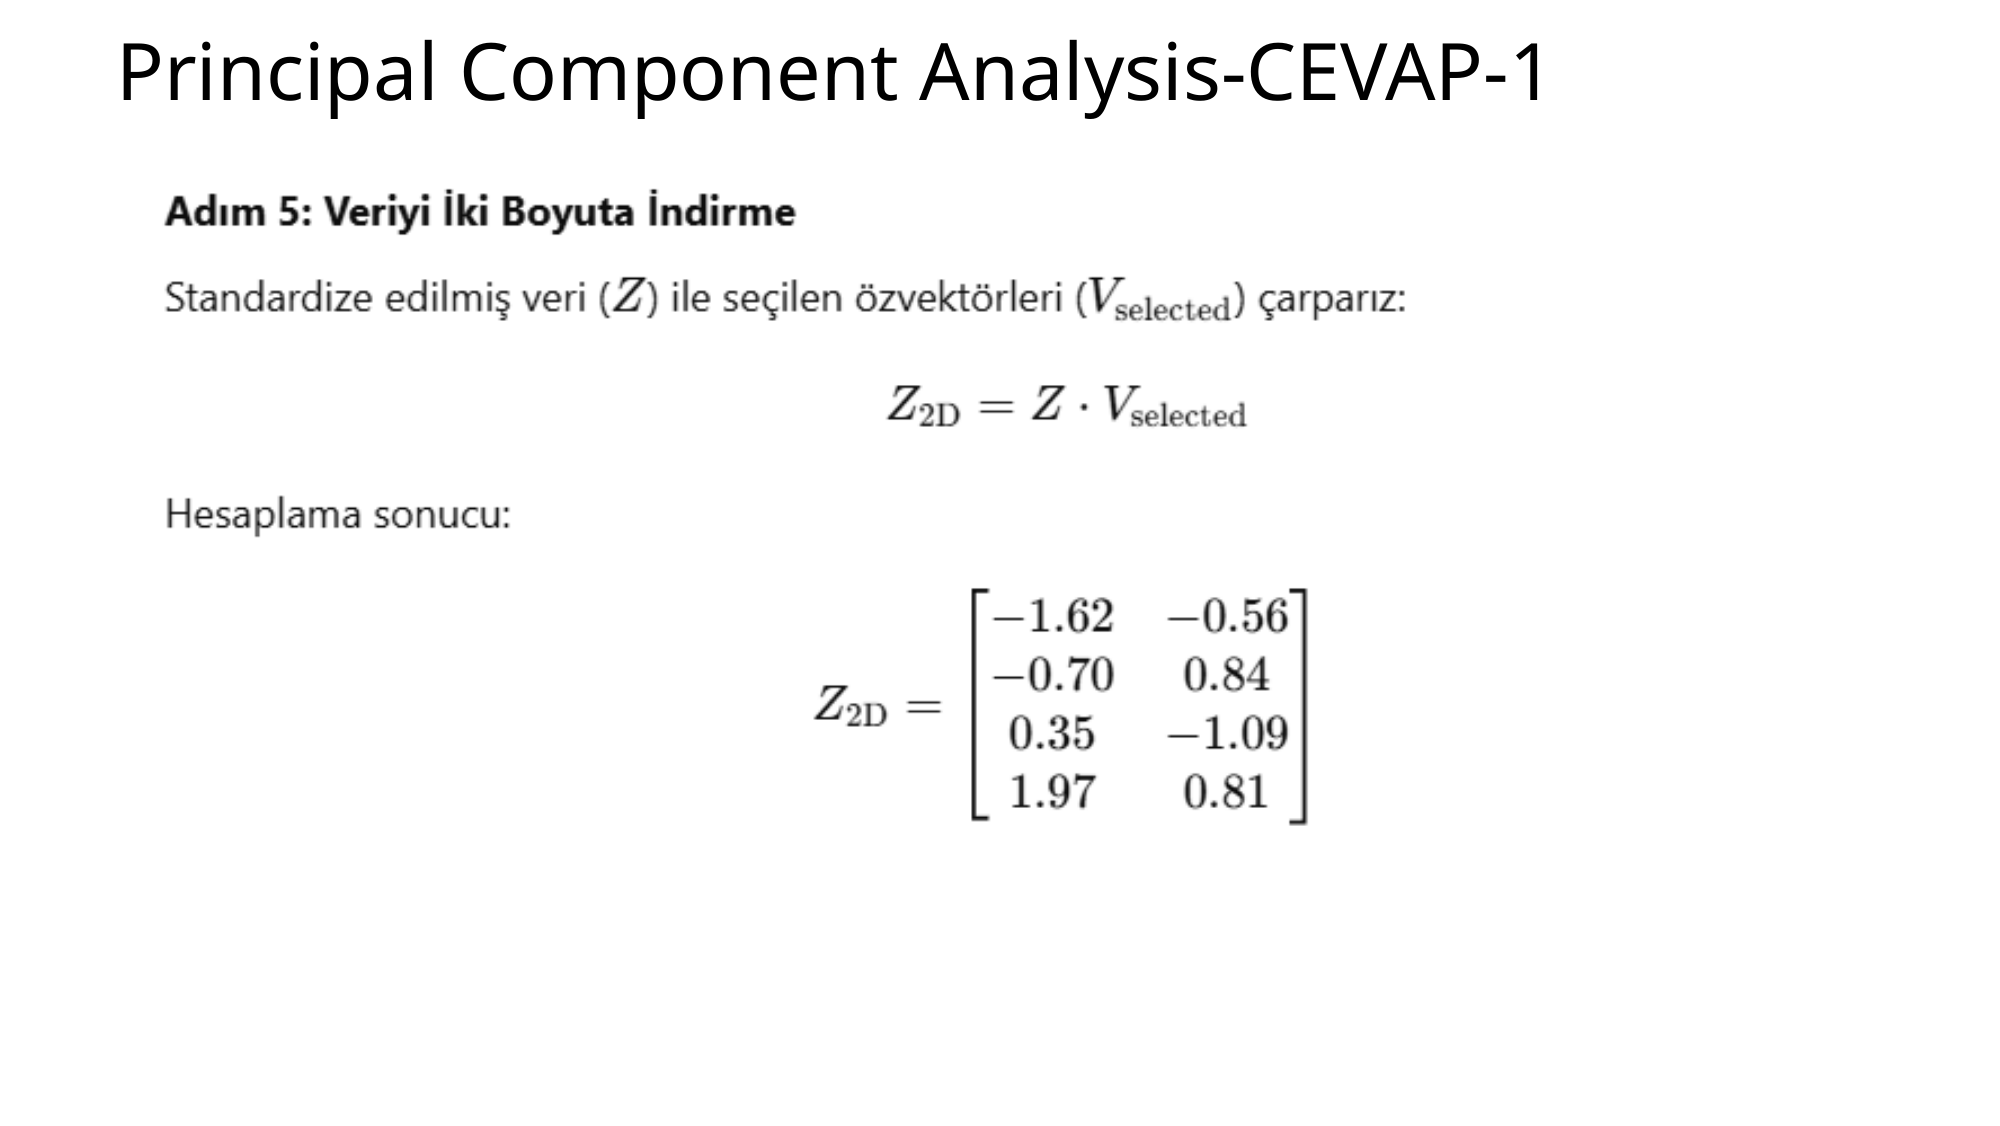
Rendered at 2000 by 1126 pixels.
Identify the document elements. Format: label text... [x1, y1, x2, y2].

picture [125, 172, 2000, 941]
title Principal Component Analysis-CEVAP-1 [99, 3, 1900, 134]
